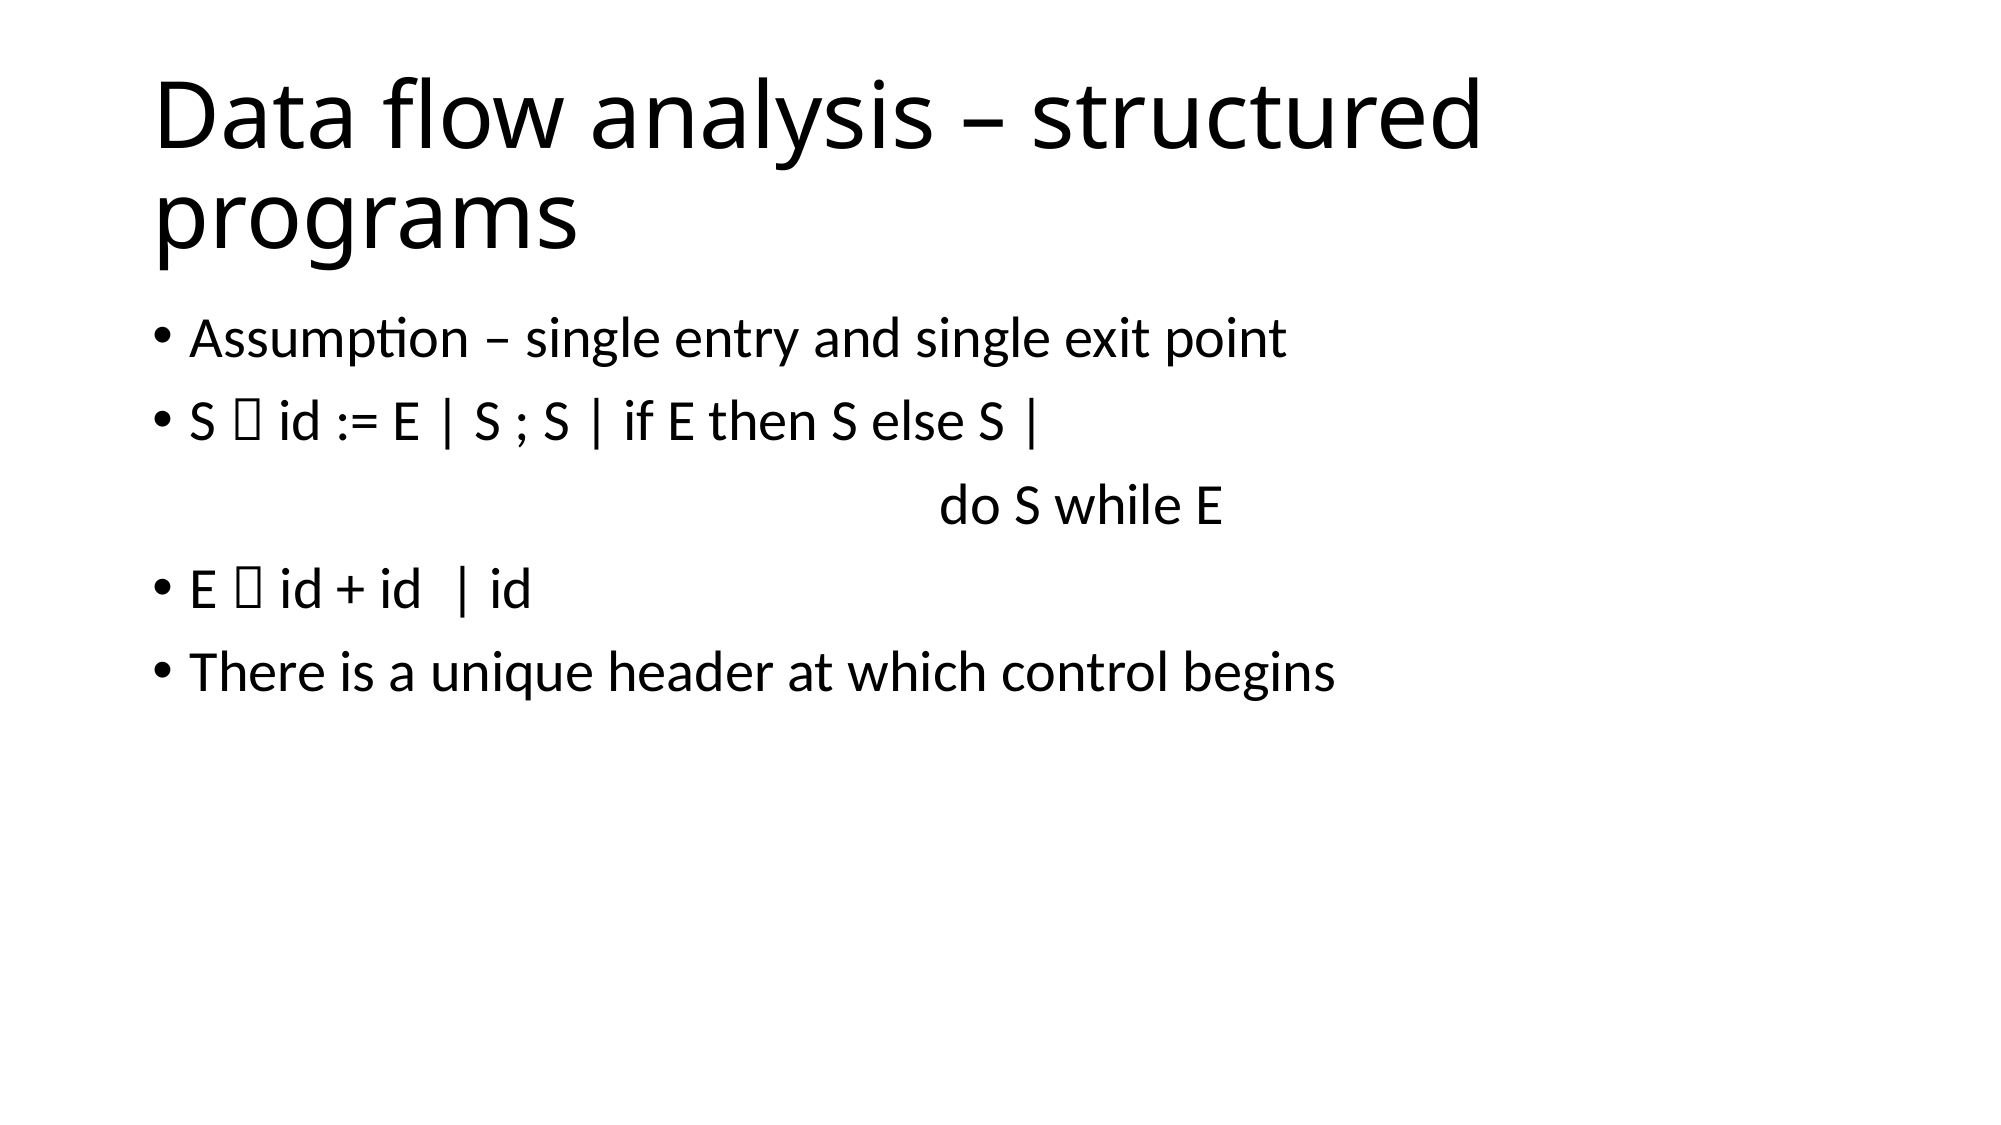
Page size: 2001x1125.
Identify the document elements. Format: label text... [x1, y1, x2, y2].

title Data flow analysis – structured programs [137, 59, 1863, 278]
list Assumption – single entry and single exit point S  id := E | S ; S | if E then S else S | do S while E E  id + id | id There is a unique header at which control begins [137, 299, 1863, 1014]
